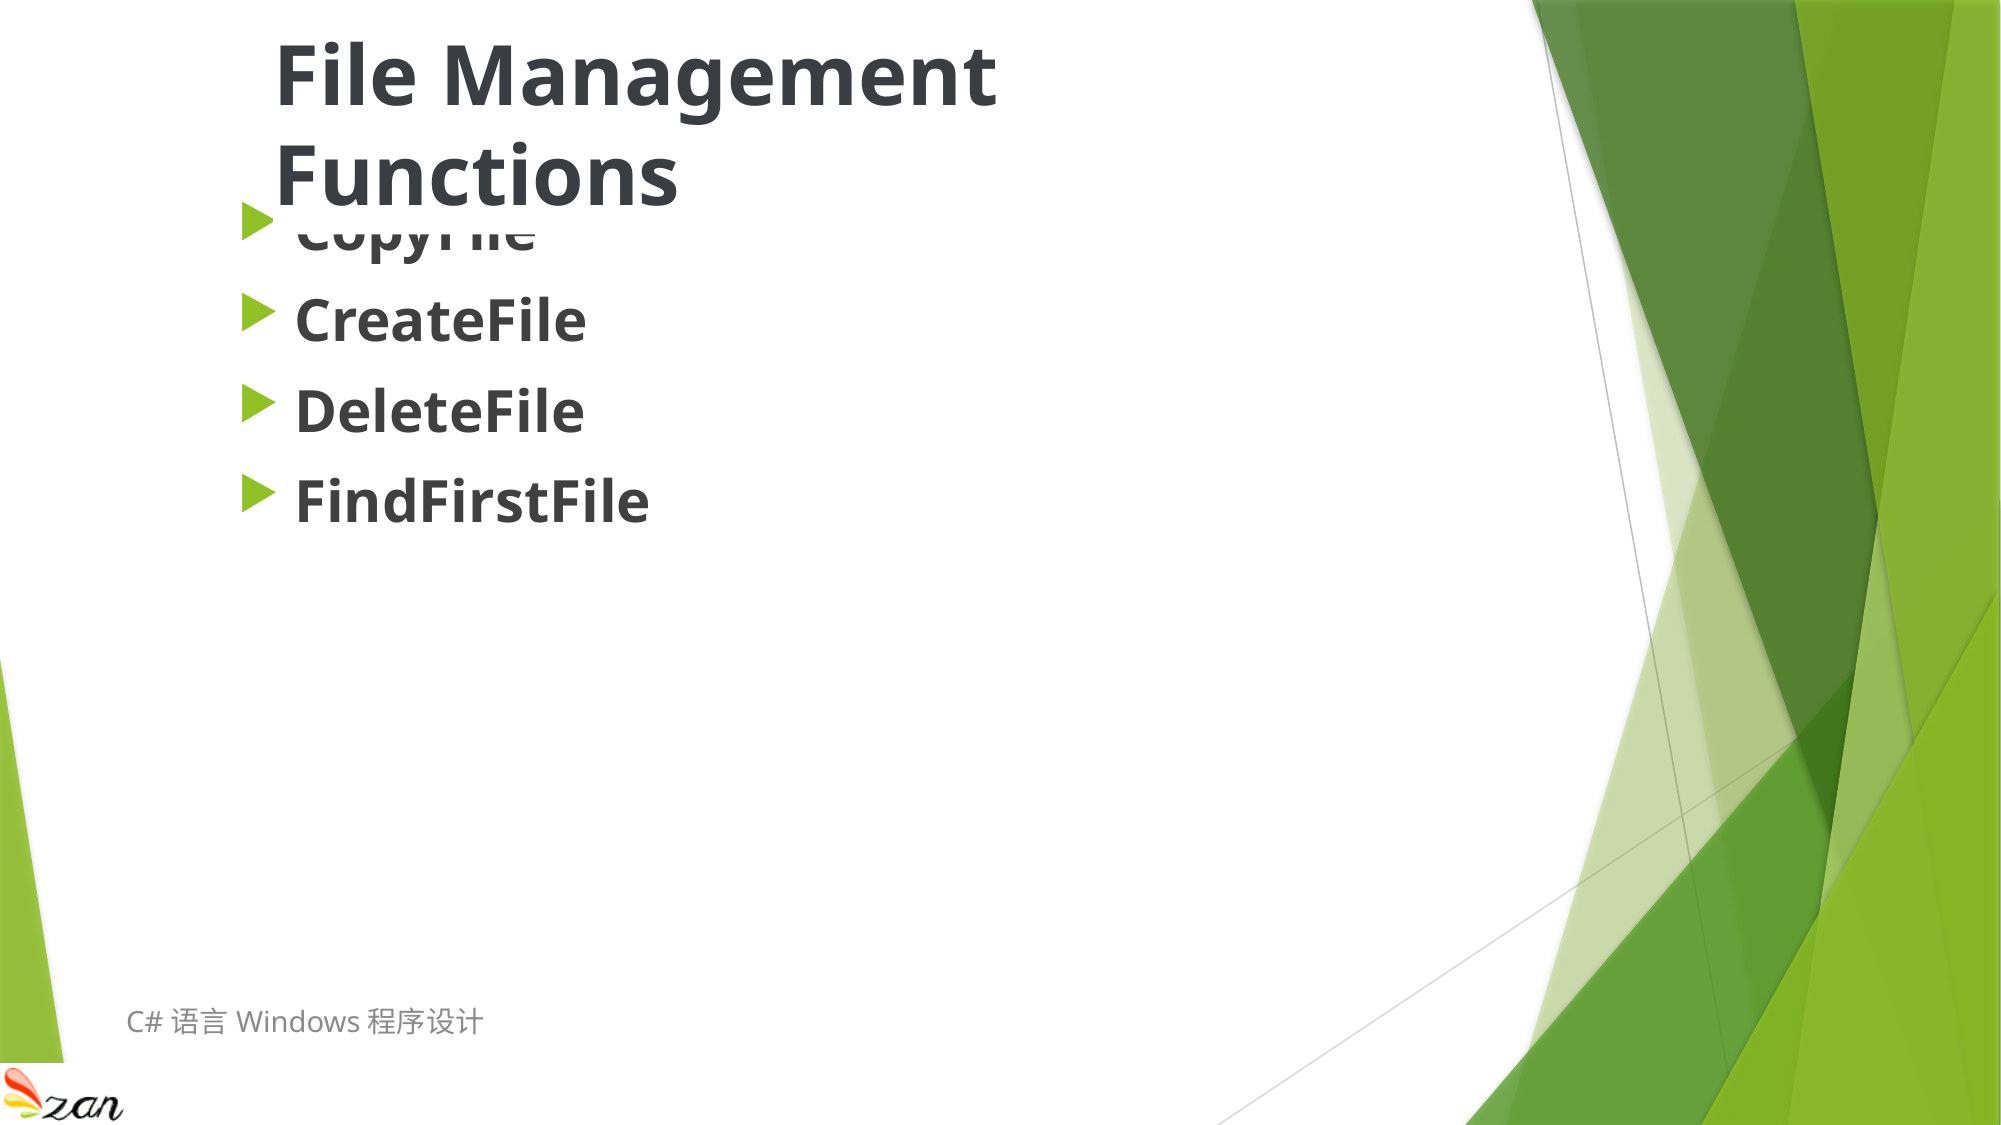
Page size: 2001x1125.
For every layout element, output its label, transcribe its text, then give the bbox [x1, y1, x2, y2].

picture [0, 1063, 128, 1125]
footer C#语言Windows程序设计 [111, 991, 1145, 1051]
list CopyFile CreateFile DeleteFile FindFirstFile [222, 185, 801, 568]
title File Management Functions [273, 21, 1329, 235]
